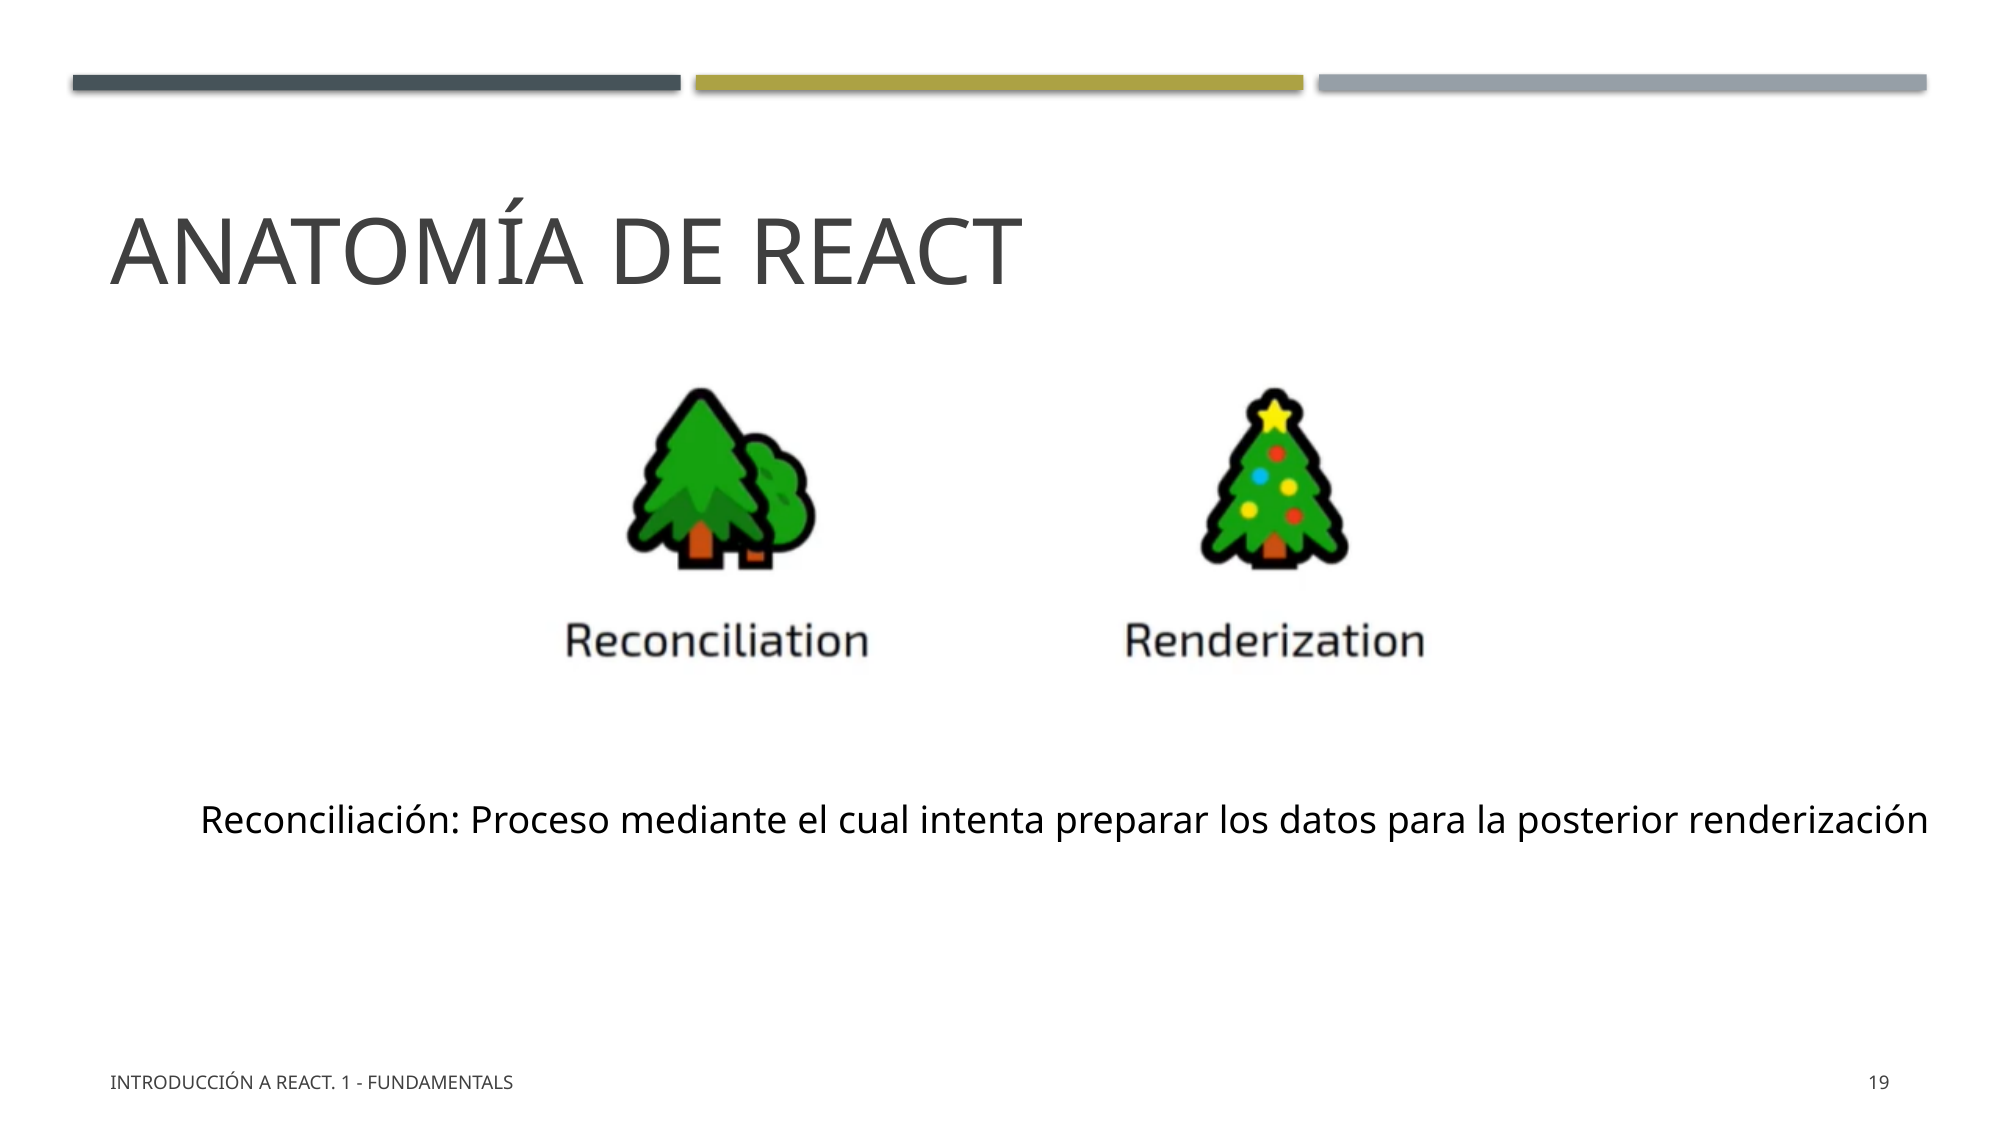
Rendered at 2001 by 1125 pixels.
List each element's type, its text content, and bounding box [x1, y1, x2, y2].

title Anatomía de react [95, 115, 1905, 311]
footer Introducción a React. 1 - Fundamentals [95, 1053, 1230, 1114]
slide_number 19 [1732, 1053, 1905, 1114]
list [532, 309, 1468, 706]
text_box Reconciliación: Proceso mediante el cual intenta preparar los datos para la posterior renderización [185, 788, 1946, 849]
